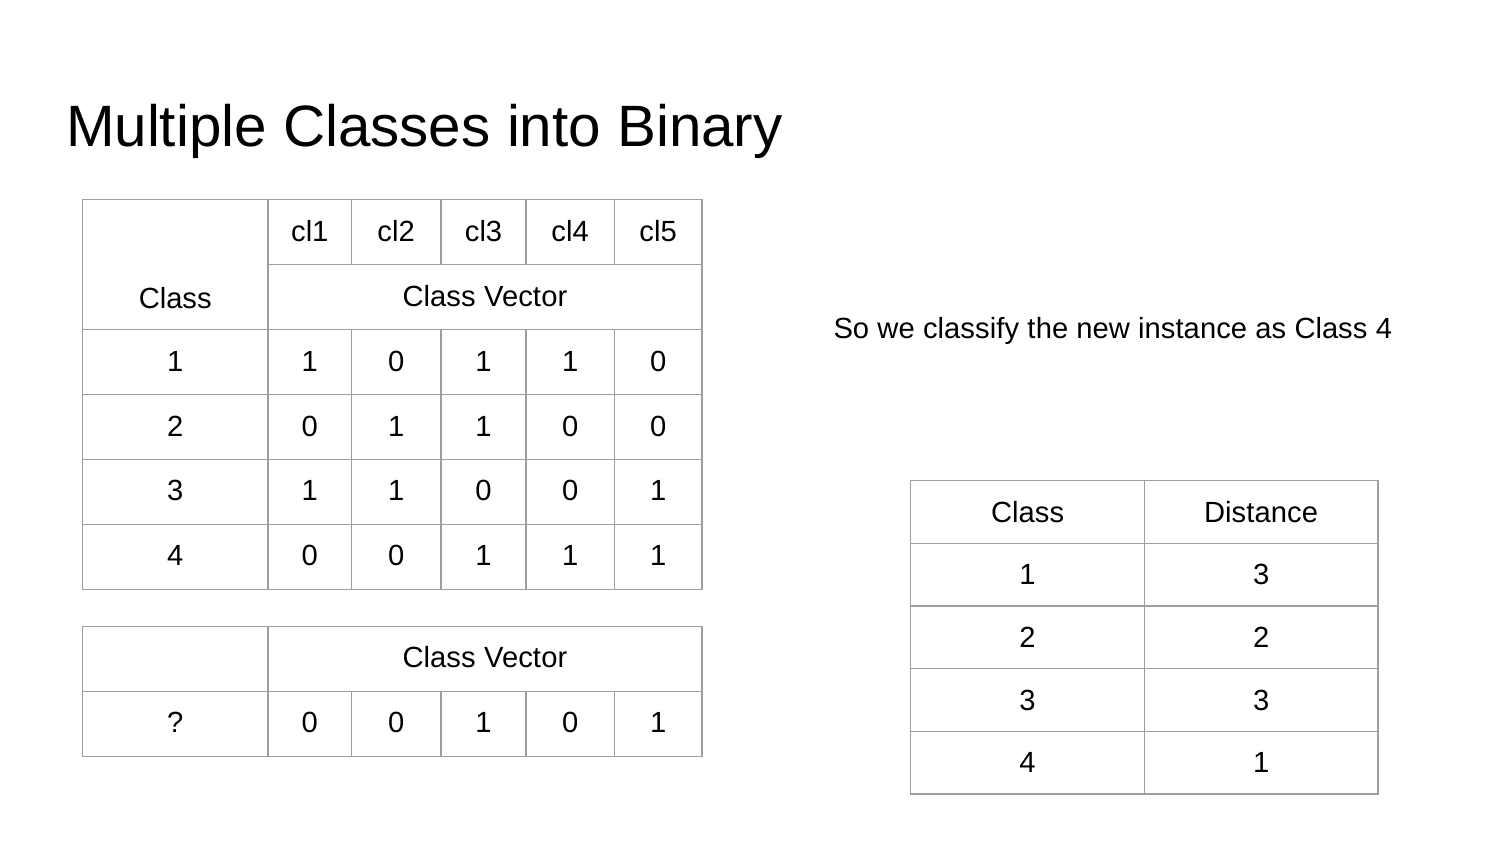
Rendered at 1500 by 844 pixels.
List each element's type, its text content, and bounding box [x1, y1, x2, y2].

table_cell 0 [527, 460, 614, 524]
table_cell 1 [527, 330, 614, 394]
table_cell 1 [911, 544, 1144, 605]
table_cell 0 [352, 330, 440, 394]
table_cell 0 [527, 692, 614, 756]
table_cell ? [83, 692, 267, 756]
table_cell 0 [352, 692, 440, 756]
title Multiple Classes into Binary [51, 72, 1449, 167]
table_cell 1 [442, 395, 525, 459]
table_cell 1 [269, 330, 351, 394]
table_cell 1 [442, 330, 525, 394]
table_cell 3 [1145, 544, 1377, 605]
table_cell 0 [352, 525, 440, 589]
table_cell 0 [442, 460, 525, 524]
table_cell 2 [1145, 607, 1377, 668]
table_header Class [911, 481, 1144, 543]
table_header cl3 [442, 200, 525, 264]
table_cell 1 [442, 692, 525, 756]
table_cell 0 [527, 395, 614, 459]
table_cell 0 [615, 330, 701, 394]
table_cell 1 [1145, 732, 1377, 793]
table_cell 4 [83, 525, 267, 589]
table_cell 1 [615, 692, 701, 756]
table_header Distance [1145, 481, 1377, 543]
table_cell 2 [911, 607, 1144, 668]
text_box So we classify the new instance as Class 4 [818, 294, 1419, 351]
table_cell 0 [615, 395, 701, 459]
table_cell 3 [911, 669, 1144, 731]
table_cell 1 [615, 525, 701, 589]
table_cell 2 [83, 395, 267, 459]
table_header cl5 [615, 200, 701, 264]
table_cell 1 [269, 460, 351, 524]
table_cell 1 [615, 460, 701, 524]
table_cell 1 [83, 330, 267, 394]
table_cell 4 [911, 732, 1144, 793]
table_cell 1 [442, 525, 525, 589]
table_header cl4 [527, 200, 614, 264]
table_header cl2 [352, 200, 440, 264]
table_cell 1 [352, 395, 440, 459]
table_cell 0 [269, 692, 351, 756]
table_cell 3 [83, 460, 267, 524]
table_cell Class Vector [269, 265, 701, 329]
table_header Class Vector [269, 627, 701, 691]
table_cell 1 [352, 460, 440, 524]
table_header cl1 [269, 200, 351, 264]
table_header Class [83, 200, 267, 329]
table_cell 1 [527, 525, 614, 589]
table_header [83, 627, 267, 691]
table_cell 0 [269, 395, 351, 459]
table_cell 0 [269, 525, 351, 589]
table_cell 3 [1145, 669, 1377, 731]
